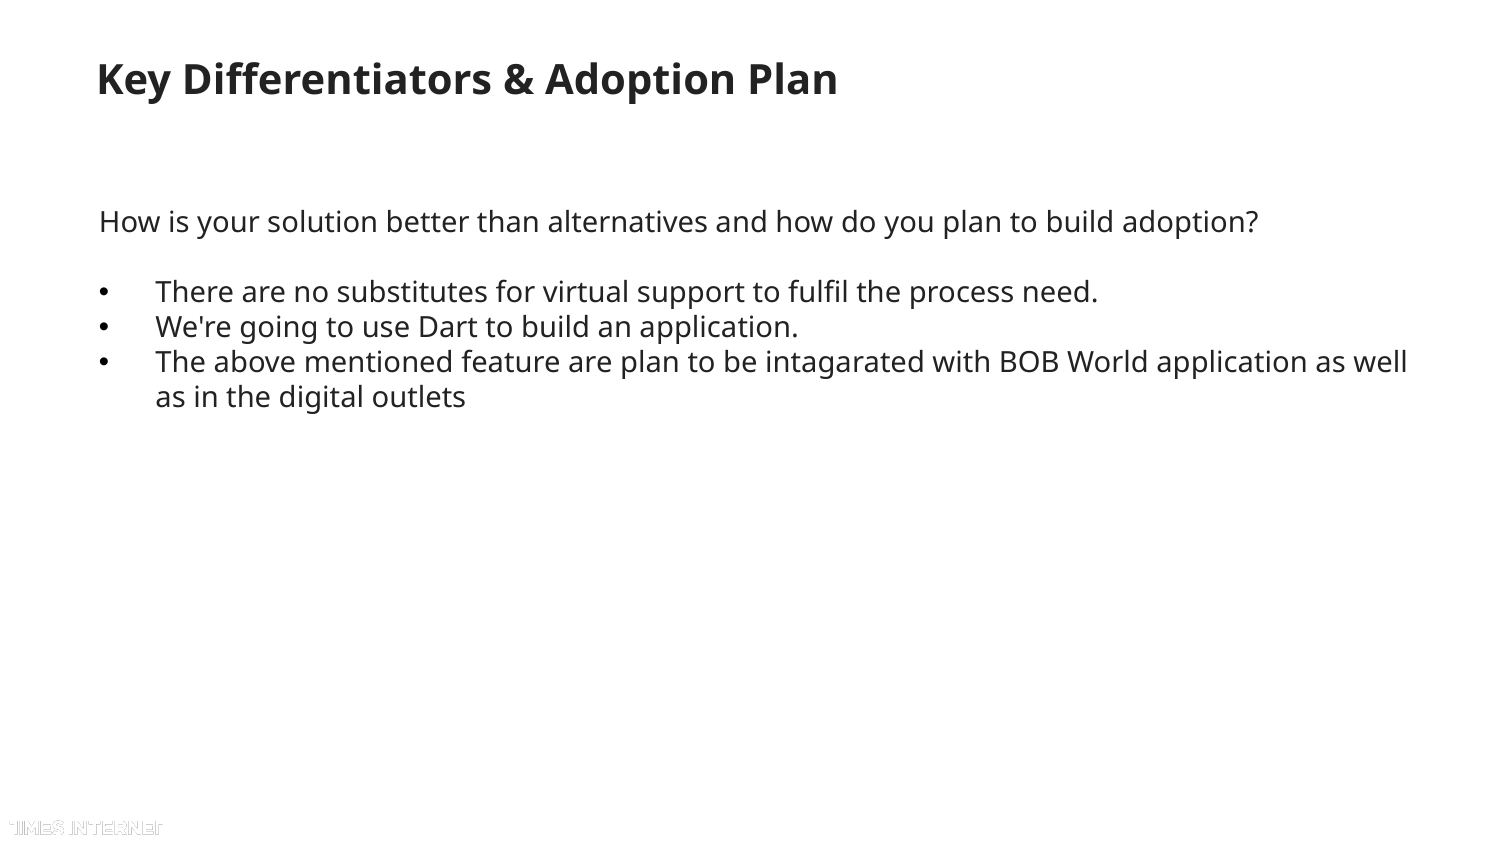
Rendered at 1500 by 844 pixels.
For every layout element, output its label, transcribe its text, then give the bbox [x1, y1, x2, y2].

title Key Differentiators & Adoption Plan [81, 37, 1440, 133]
picture [8, 818, 164, 837]
text_box How is your solution better than alternatives and how do you plan to build adoption? There are no substitutes for virtual support to fulfil the process need. We're going to use Dart to build an application. The above mentioned feature are plan to be intagarated with BOB World application as well as in the digital outlets [84, 188, 1436, 749]
